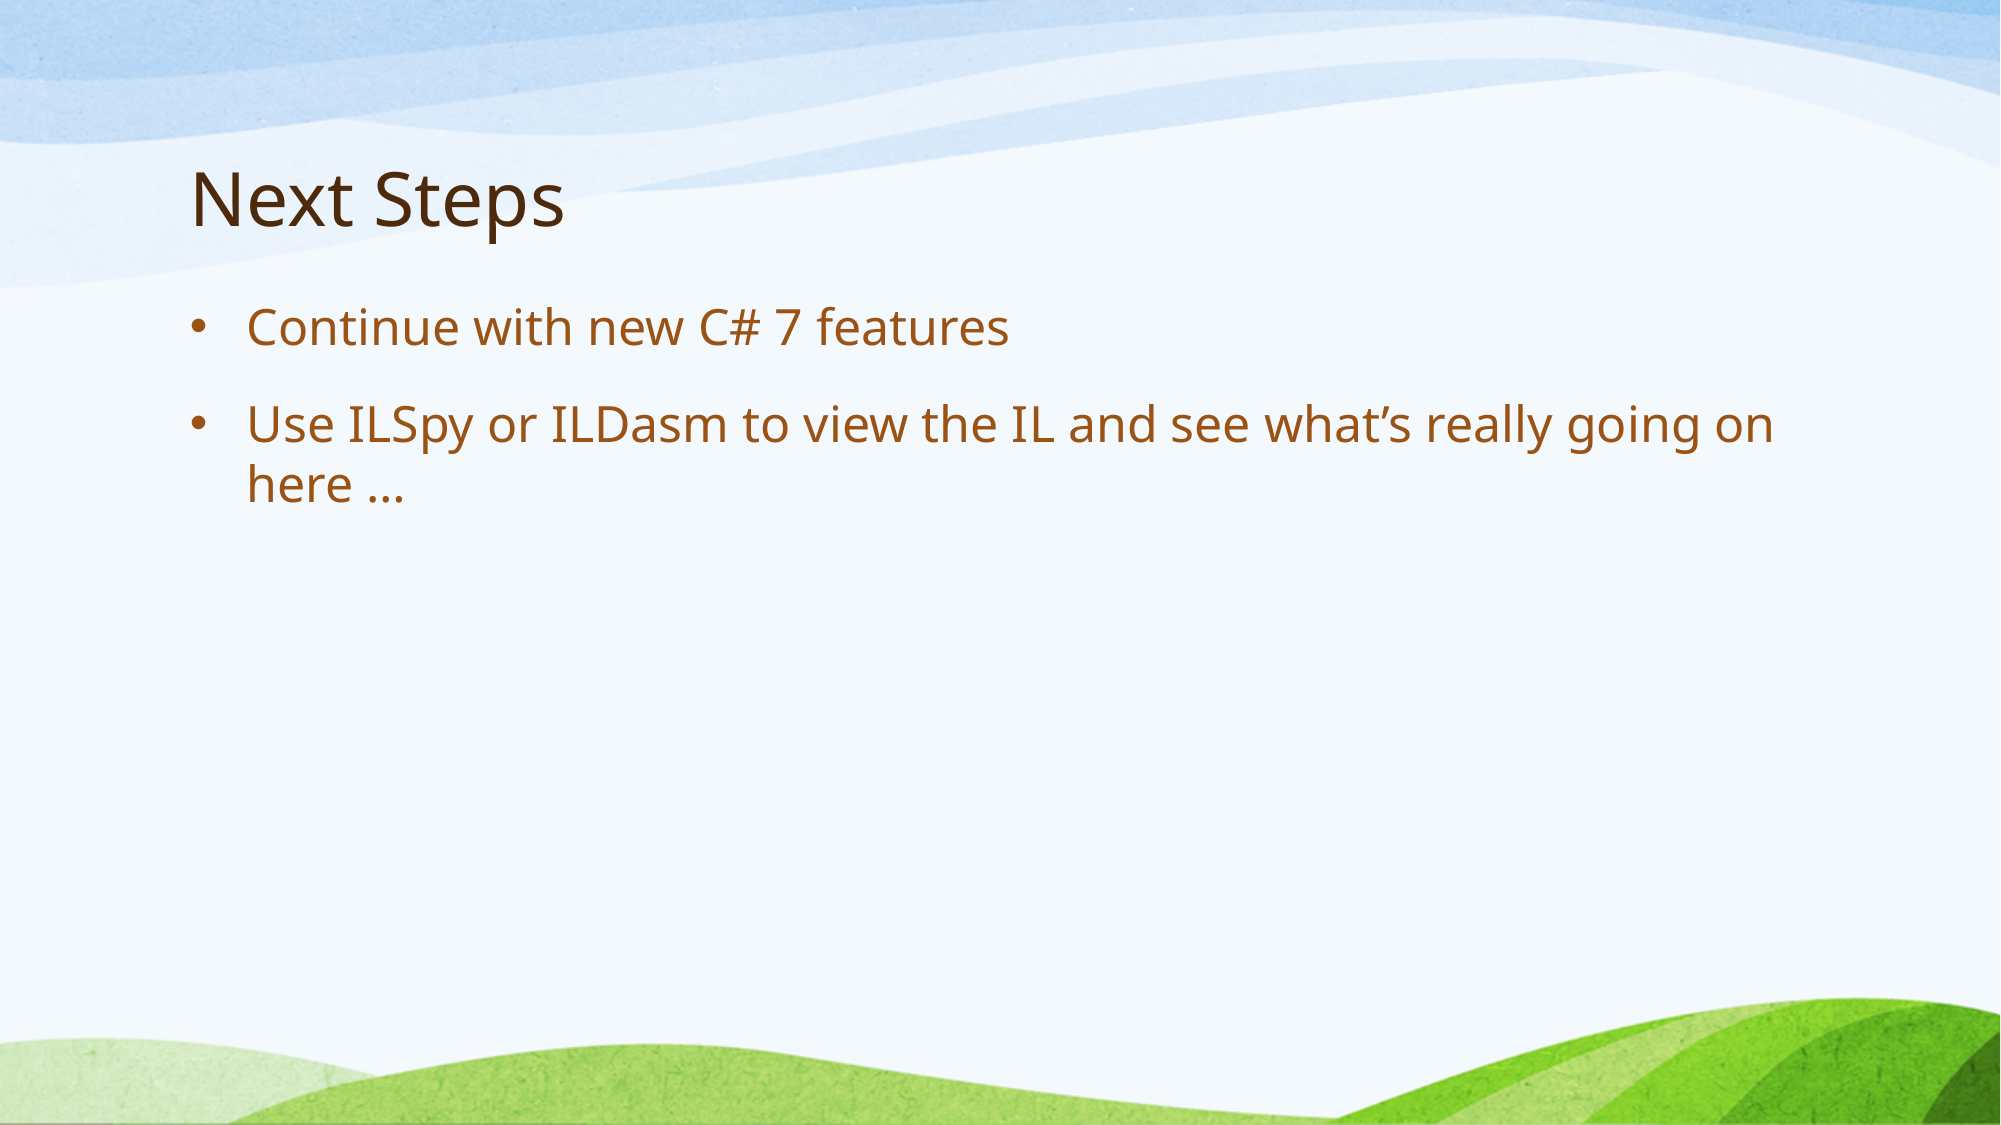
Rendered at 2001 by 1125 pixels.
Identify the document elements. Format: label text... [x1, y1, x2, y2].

list Continue with new C# 7 features Use ILSpy or ILDasm to view the IL and see what’s really going on here … [174, 287, 1825, 982]
title Next Steps [174, 50, 1825, 250]
picture [0, 0, 2001, 1125]
